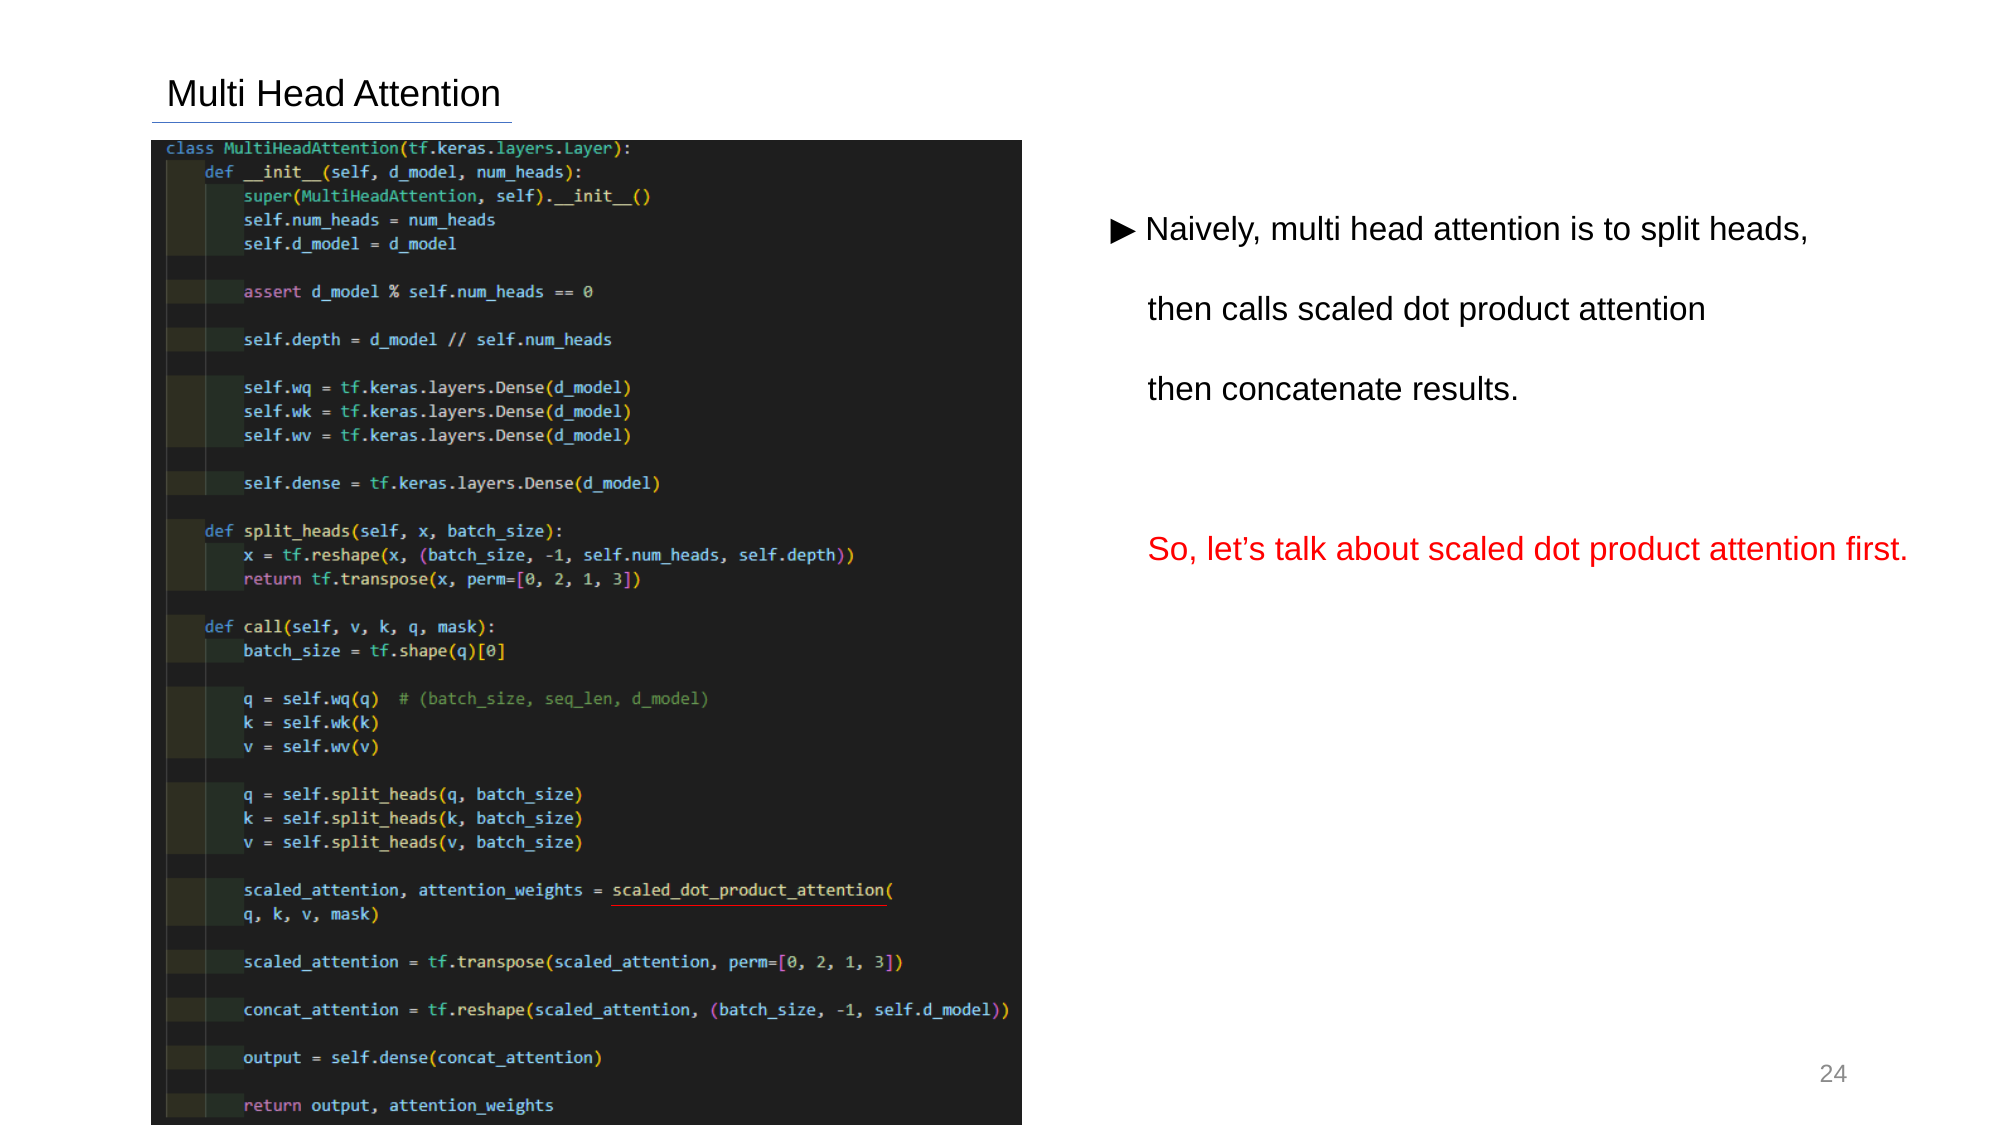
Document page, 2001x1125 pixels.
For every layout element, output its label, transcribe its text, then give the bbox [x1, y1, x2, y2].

text_box Multi Head Attention [151, 61, 836, 122]
text_box ▶ Naively, multi head attention is to split heads, then calls scaled dot product attention then concatenate results. So, let’s talk about scaled dot product attention first. [1095, 199, 1930, 574]
slide_number 24 [1412, 1042, 1863, 1103]
picture [151, 140, 1022, 1125]
